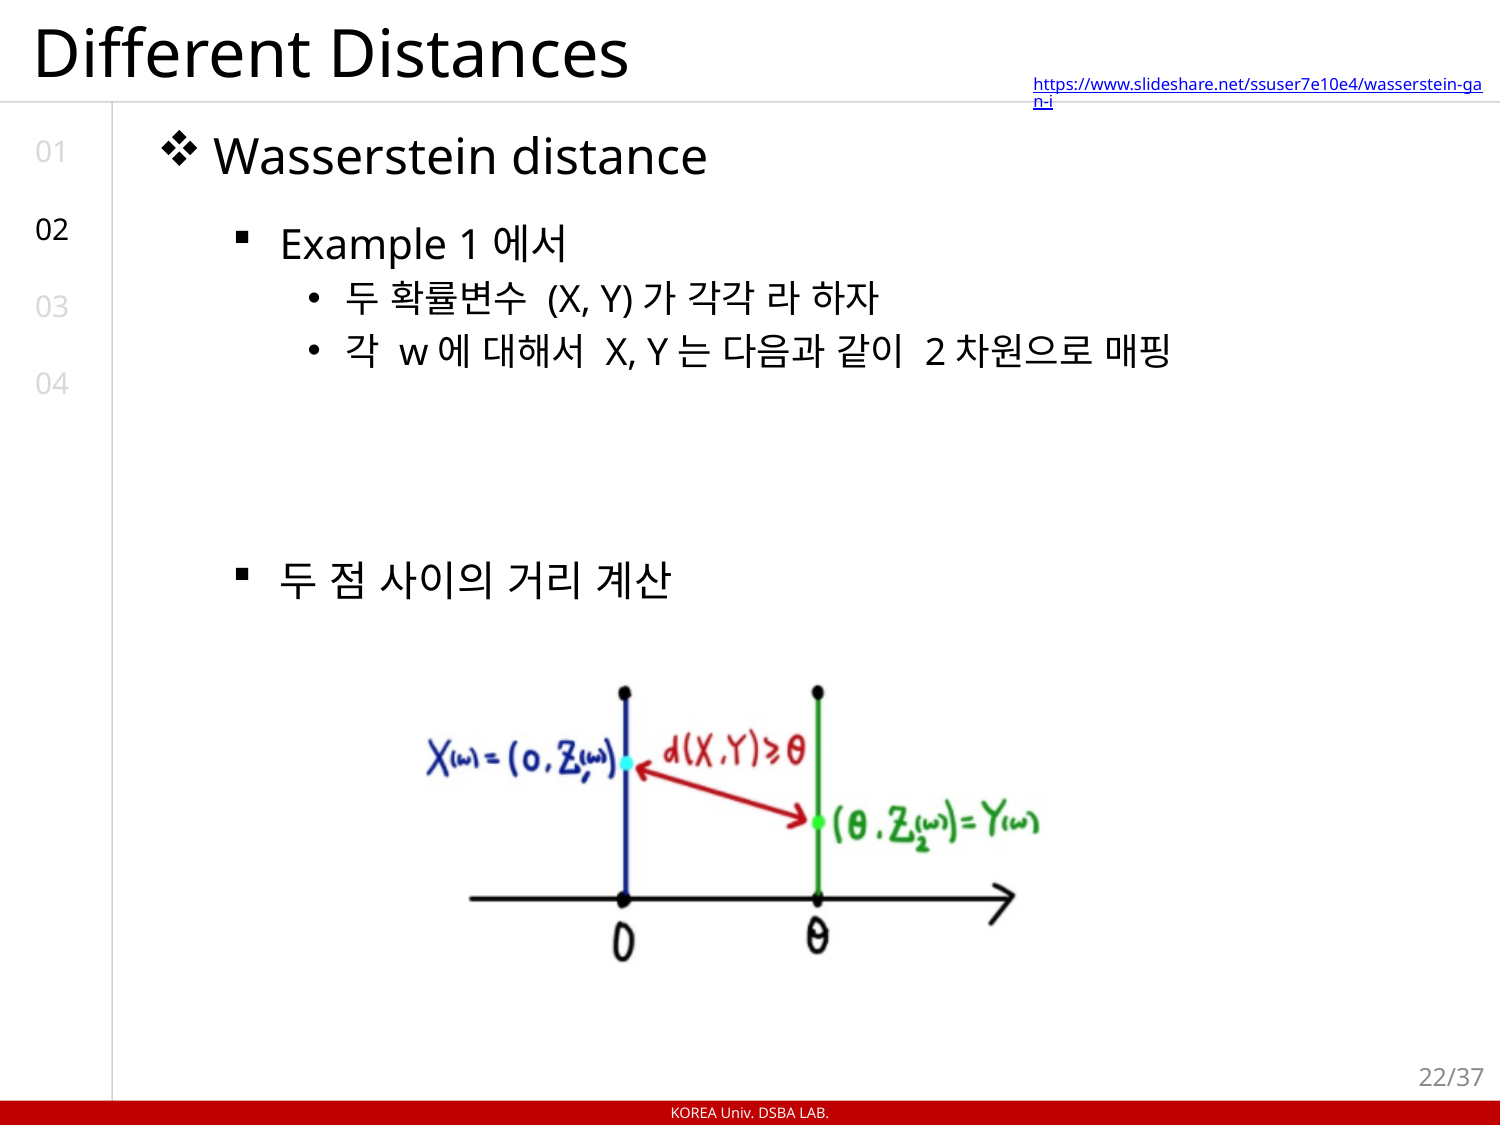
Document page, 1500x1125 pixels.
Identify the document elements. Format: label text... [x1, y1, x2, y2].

list 03 [20, 280, 100, 332]
text_box https://www.slideshare.net/ssuser7e10e4/wasserstein-gan-i [1018, 66, 1500, 105]
list 01 [20, 125, 100, 177]
picture [292, 668, 1208, 977]
slide_number 22/37 [1149, 1048, 1500, 1109]
title Different Distances [17, 11, 1483, 90]
list 02 [20, 202, 100, 254]
list 04 [20, 357, 100, 409]
